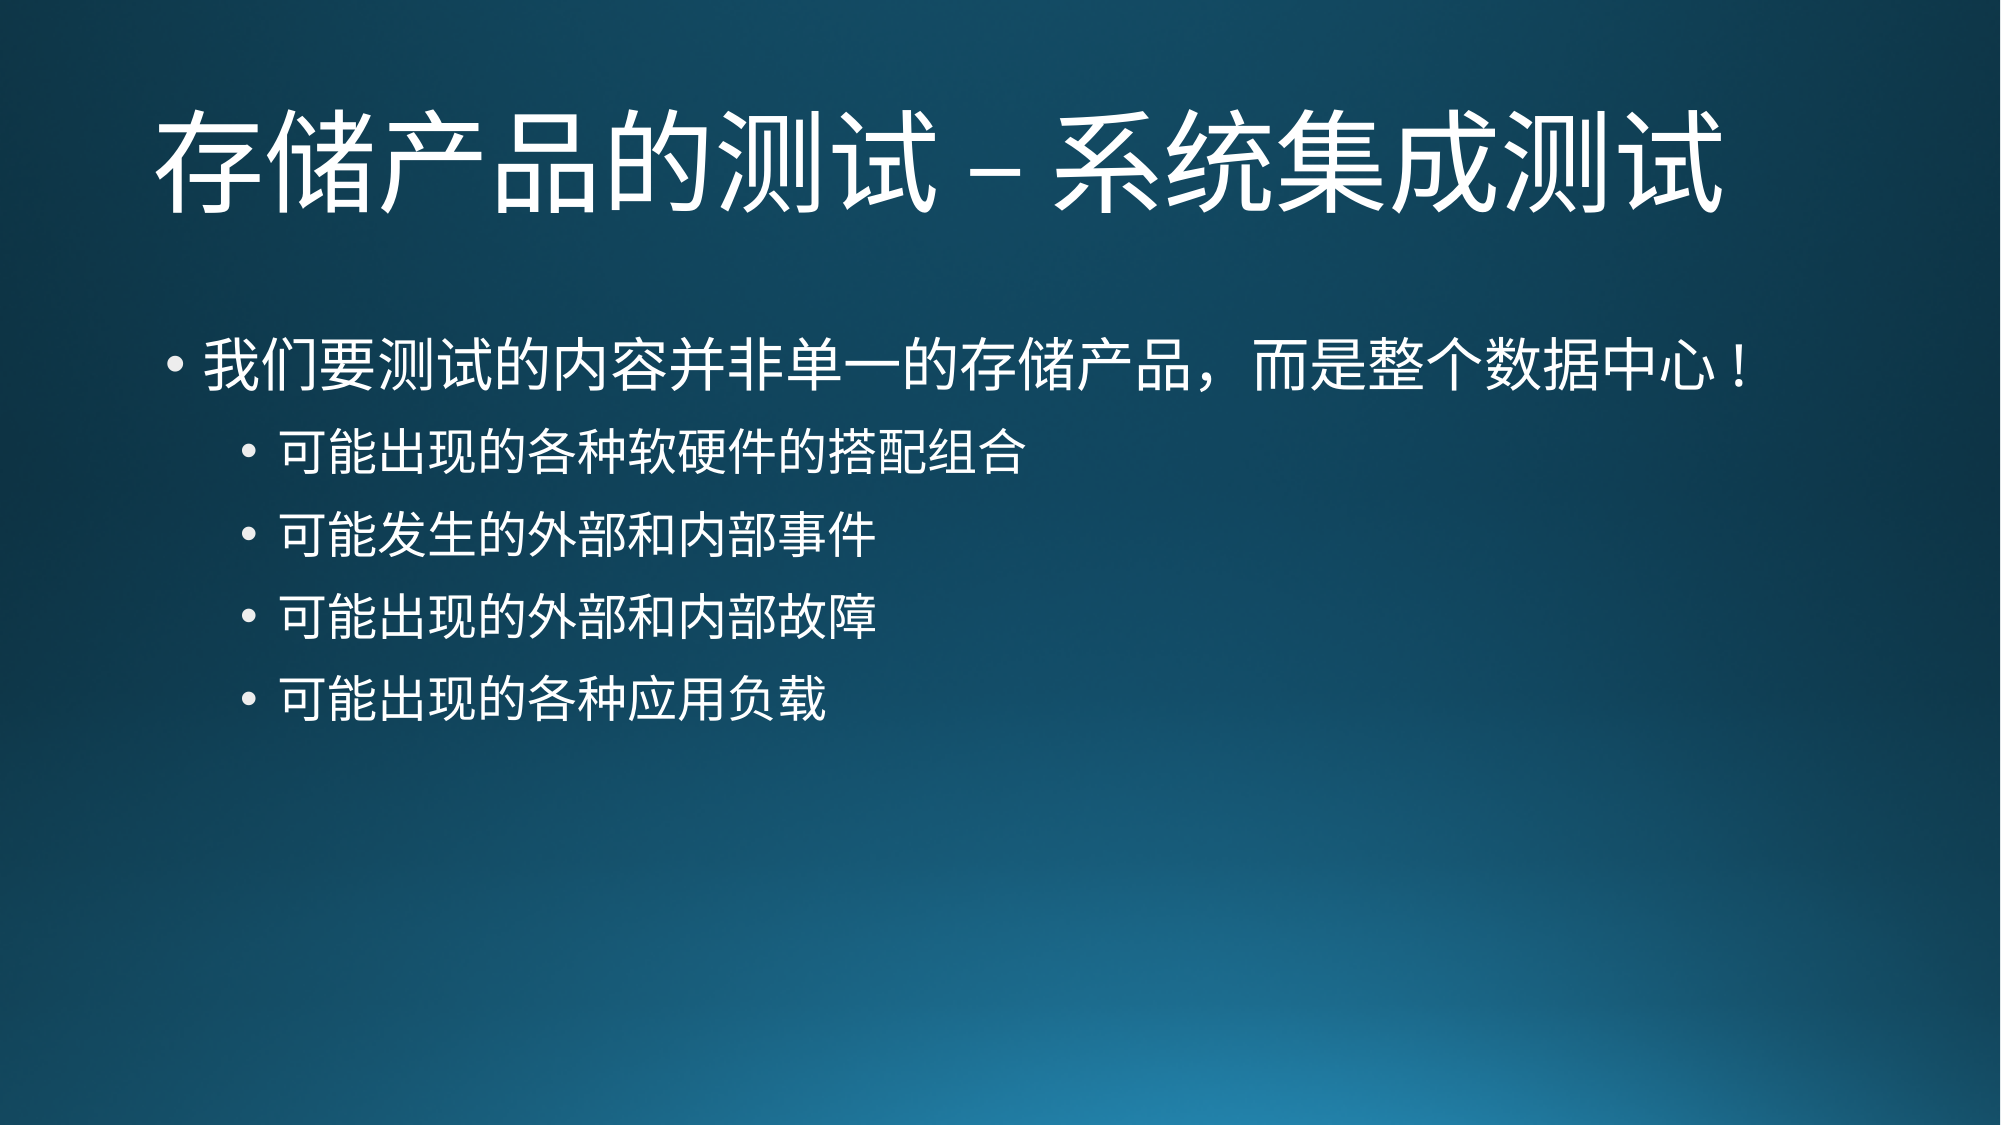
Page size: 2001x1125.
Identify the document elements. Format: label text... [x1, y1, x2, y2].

list 我们要测试的内容并非单一的存储产品，而是整个数据中心! 可能出现的各种软硬件的搭配组合 可能发生的外部和内部事件 可能出现的外部和内部故障 可能出现的各种应用负载 [150, 307, 1901, 1053]
title 存储产品的测试 – 系统集成测试 [137, 59, 1863, 278]
picture [0, 0, 2001, 1125]
